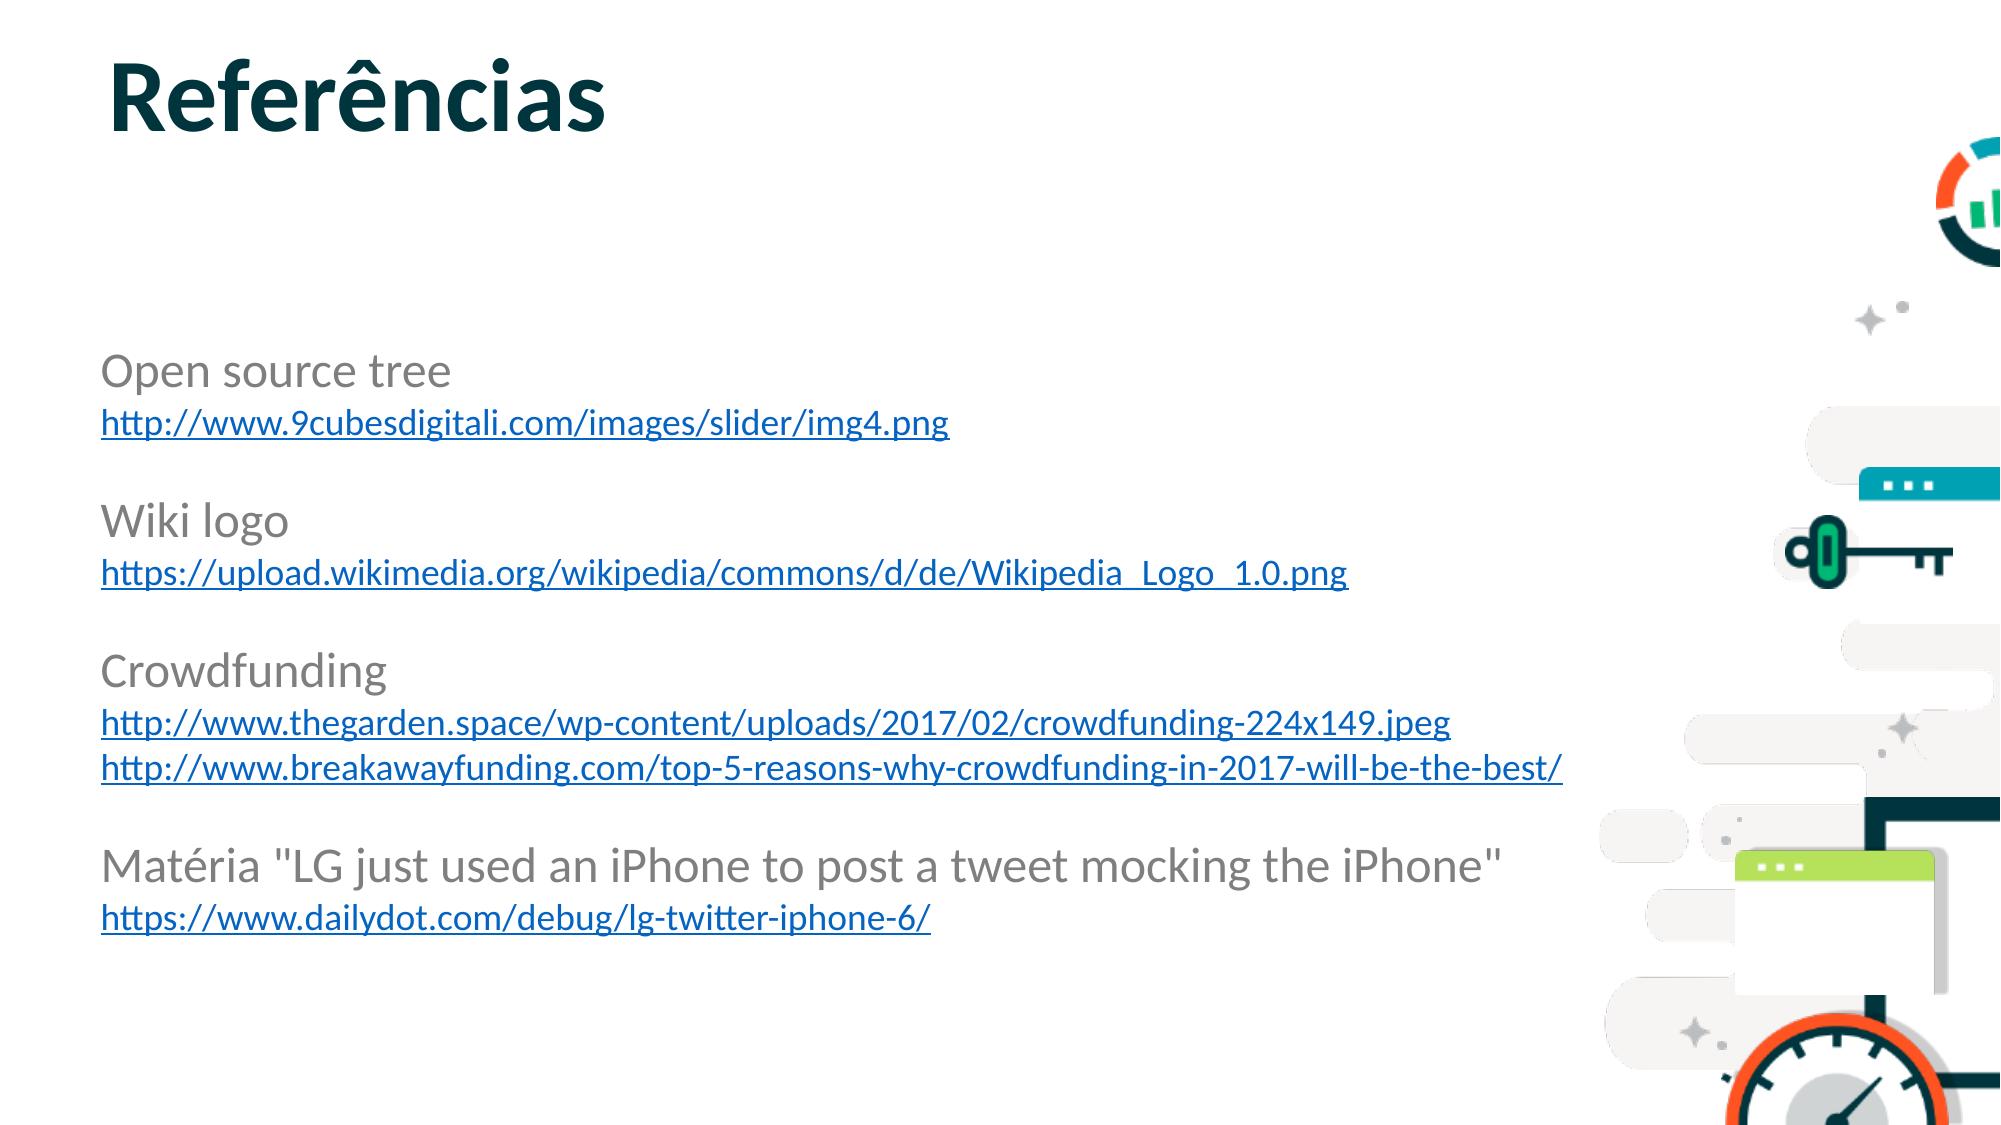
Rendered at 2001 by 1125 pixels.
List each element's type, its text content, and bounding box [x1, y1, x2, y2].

picture [1896, 301, 1909, 313]
picture [1936, 137, 2000, 267]
picture [1599, 406, 2000, 1125]
picture [1854, 304, 1886, 336]
subtitle Open source tree http://www.9cubesdigitali.com/images/slider/img4.png Wiki logo https://upload.wikimedia.org/wikipedia/commons/d/de/Wikipedia_Logo_1.0.png Crowdfunding http://www.thegarden.space/wp-content/uploads/2017/02/crowdfunding-224x149.jpeg http://www.breakawayfunding.com/top-5-reasons-why-crowdfunding-in-2017-will-be-the-best/ Matéria "LG just used an iPhone to post a tweet mocking the iPhone" https://www.dailydot.com/debug/lg-twitter-iphone-6/ [85, 249, 1586, 1025]
title Referências [93, 0, 1736, 197]
